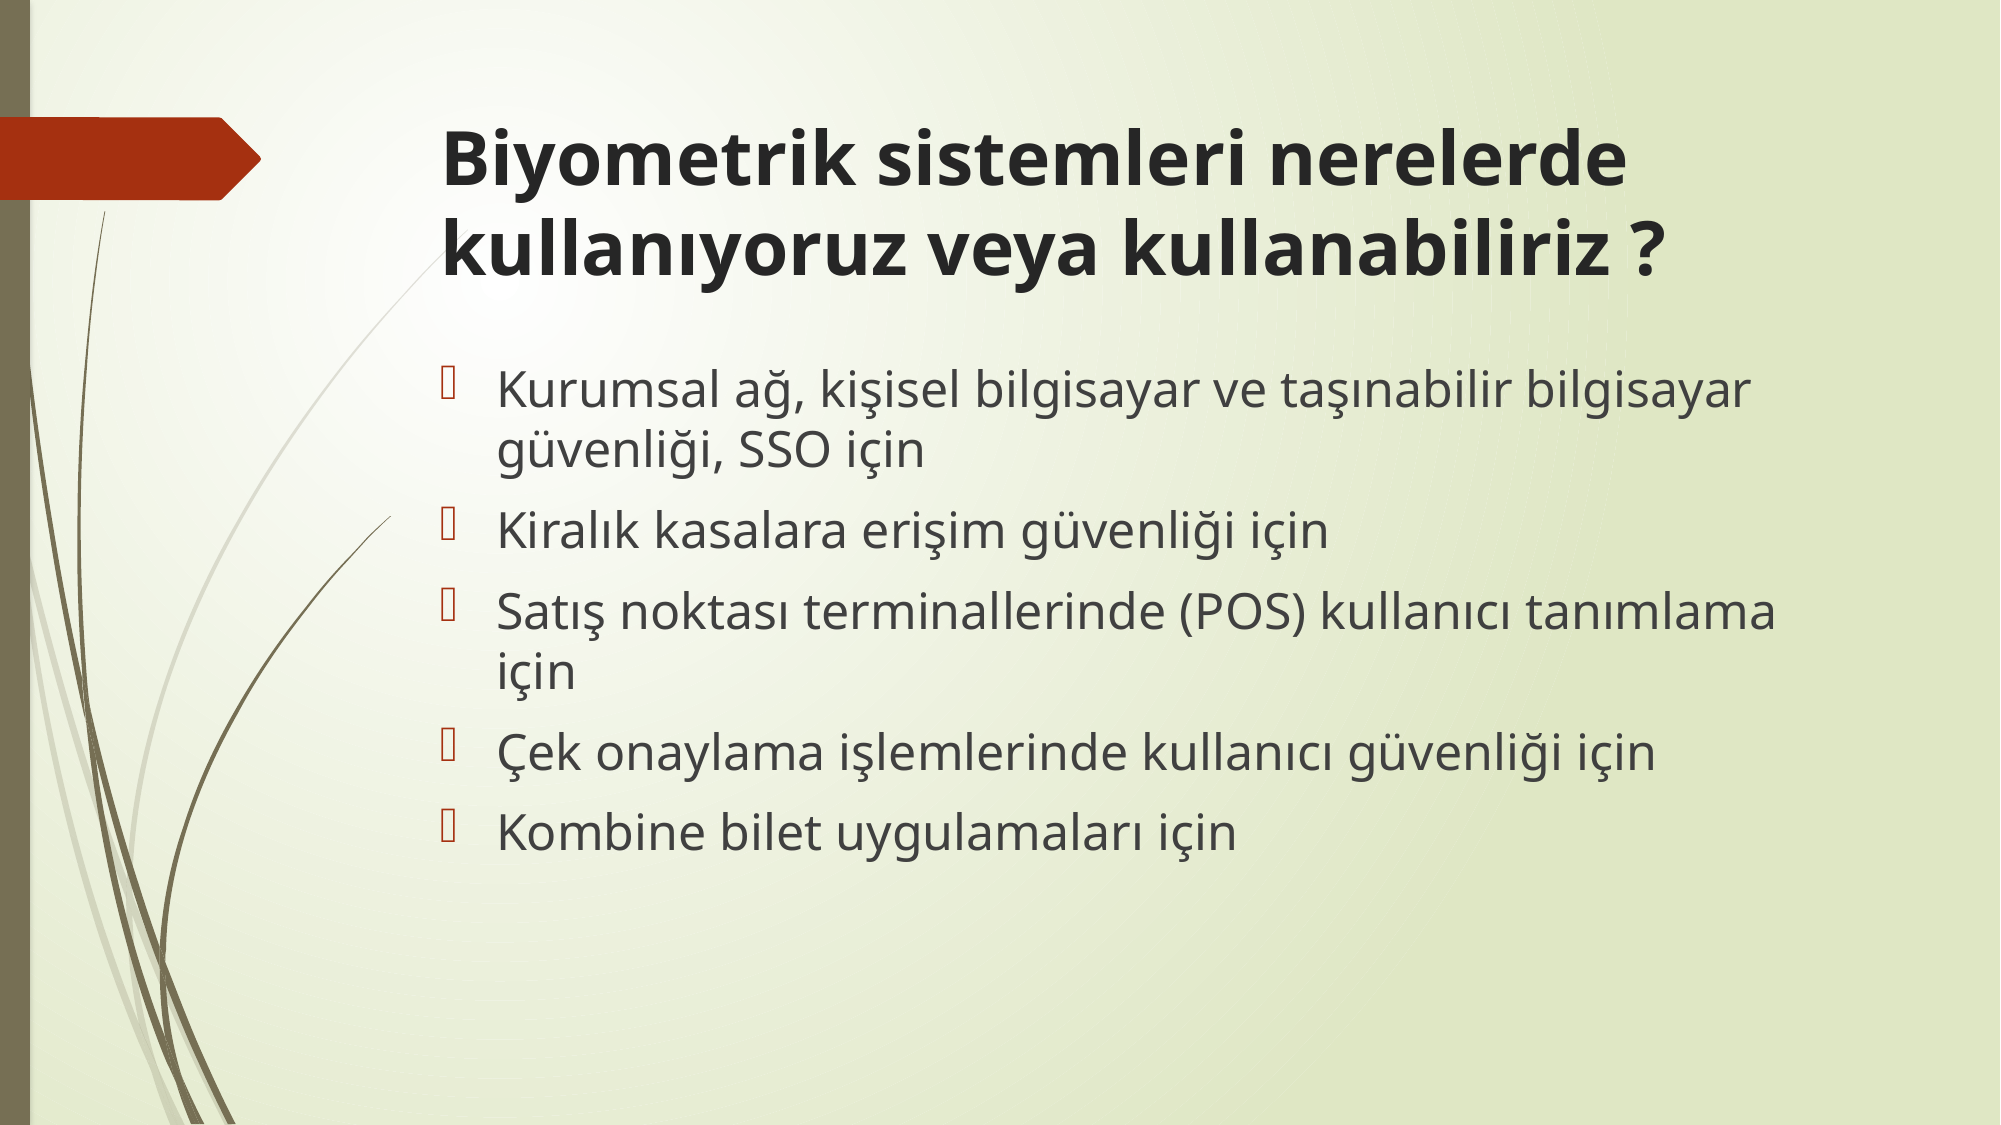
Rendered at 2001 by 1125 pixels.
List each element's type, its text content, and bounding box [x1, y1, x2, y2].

list Kurumsal ağ, kişisel bilgisayar ve taşınabilir bilgisayar güvenliği, SSO için Kiralık kasalara erişim güvenliği için Satış noktası terminallerinde (POS) kullanıcı tanımlama için Çek onaylama işlemlerinde kullanıcı güvenliği için Kombine bilet uygulamaları için [424, 350, 1888, 970]
title Biyometrik sistemleri nerelerde kullanıyoruz veya kullanabiliriz ? [425, 102, 1888, 313]
